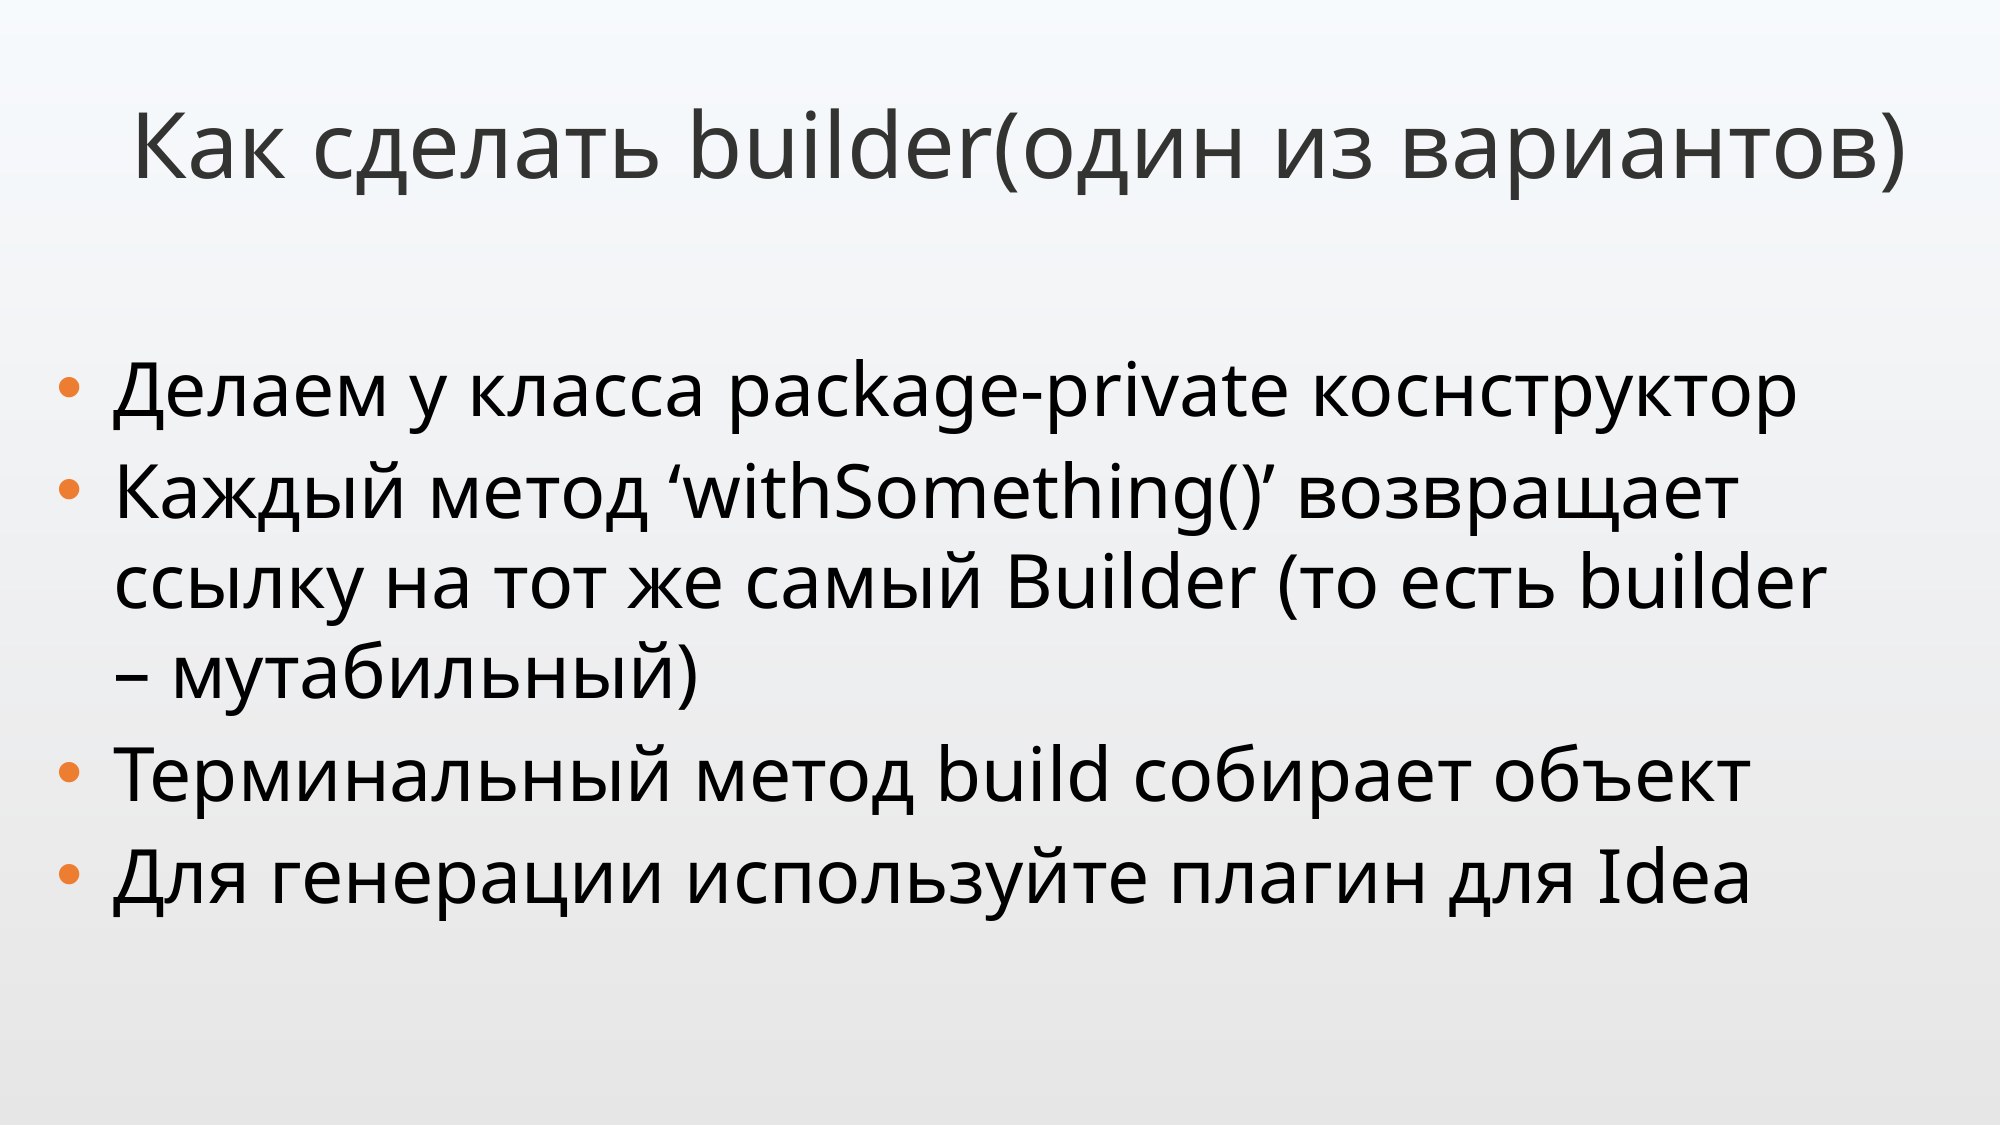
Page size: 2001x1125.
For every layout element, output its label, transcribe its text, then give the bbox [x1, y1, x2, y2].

text_box Делаем у класса package-private коснструктор Каждый метод ‘withSomething()’ возвращает ссылку на тот же самый Builder (то есть builder – мутабильный) Терминальный метод build собирает объект Для генерации используйте плагин для Idea [42, 333, 1899, 926]
text_box Как сделать builder(один из вариантов) [130, 99, 1944, 188]
